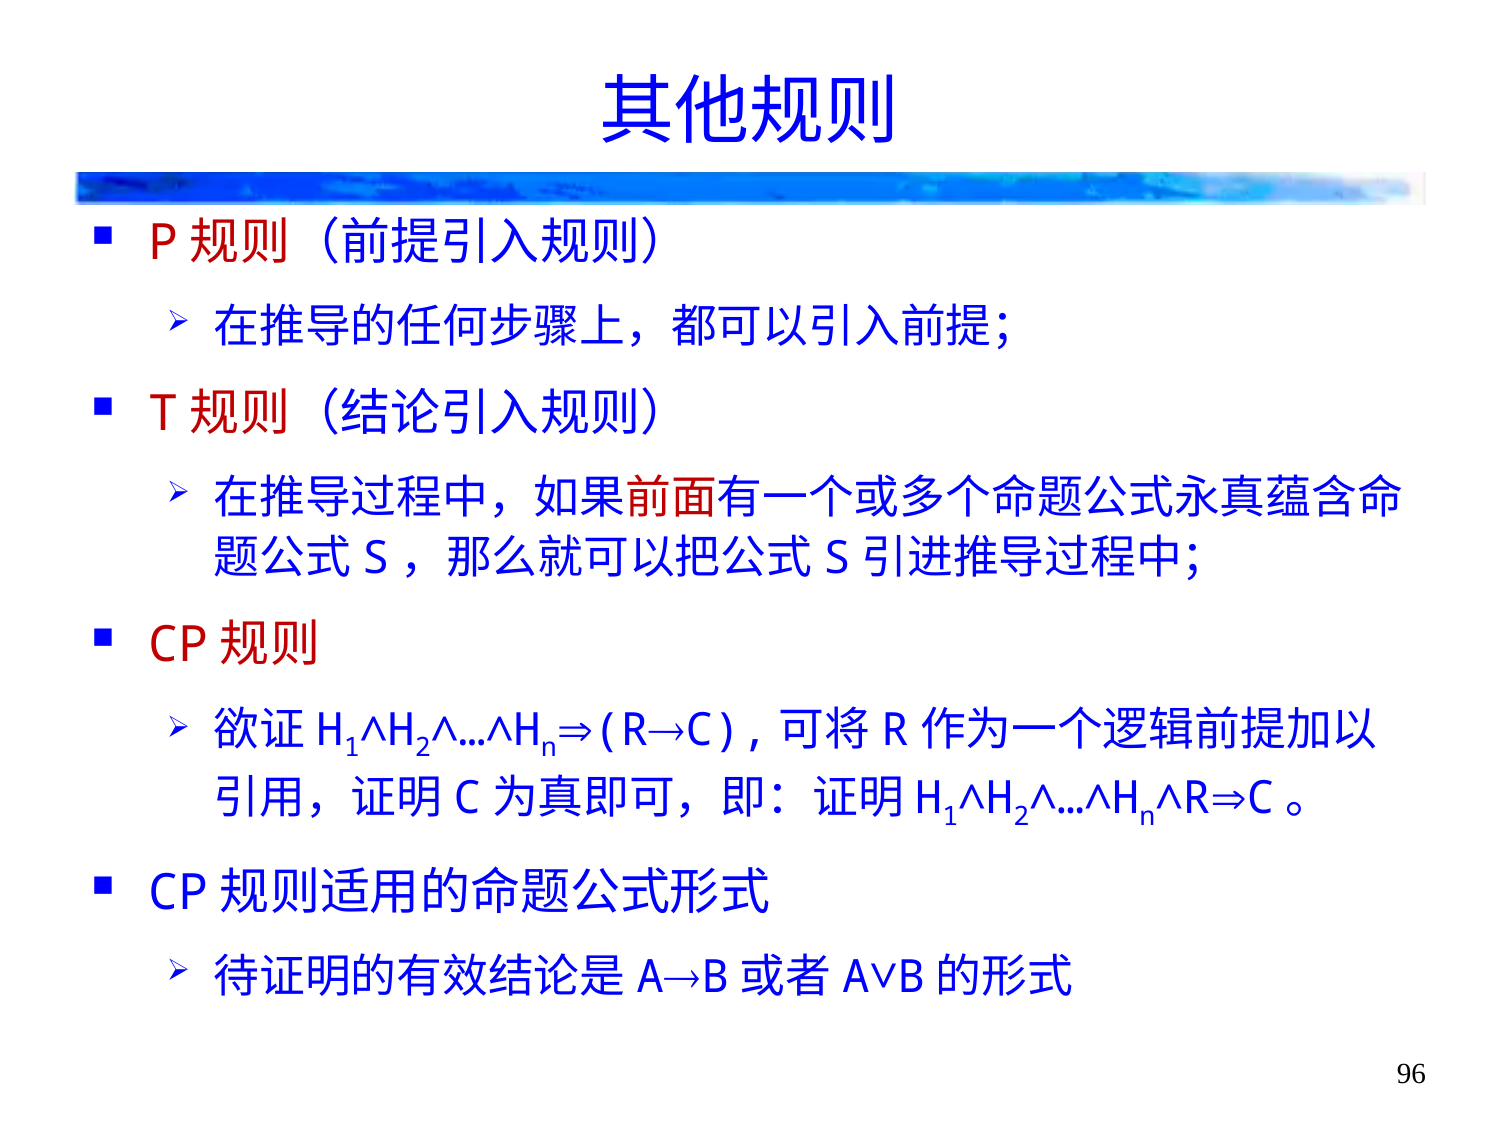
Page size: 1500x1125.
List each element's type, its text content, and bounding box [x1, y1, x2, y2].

list P规则（前提引入规则） 在推导的任何步骤上，都可以引入前提； T规则（结论引入规则） 在推导过程中，如果前面有一个或多个命题公式永真蕴含命题公式S，那么就可以把公式S引进推导过程中； CP规则 欲证H1∧H2∧…∧Hn(RC),可将R作为一个逻辑前提加以引用，证明C为真即可，即：证明H1∧H2∧…∧Hn∧RC。 CP规则适用的命题公式形式 待证明的有效结论是AB或者A∨B的形式 [76, 196, 1424, 1024]
slide_number 96 [1340, 1046, 1483, 1101]
picture [74, 172, 1426, 205]
title 其他规则 [111, 54, 1388, 162]
